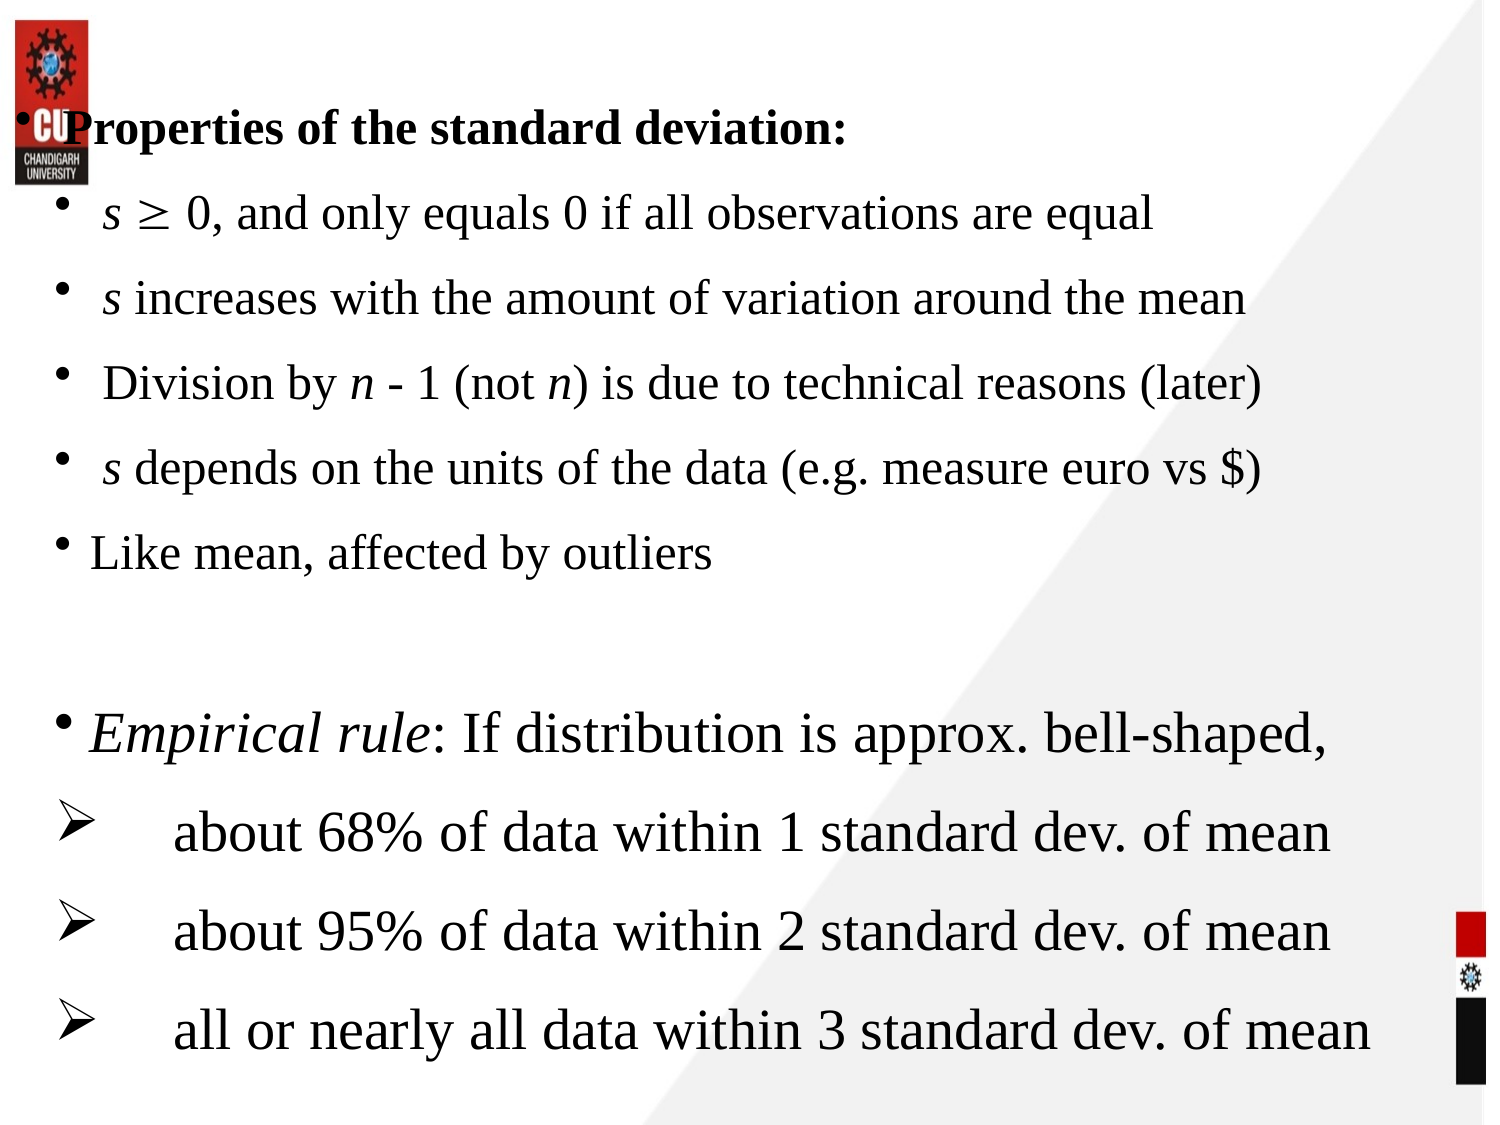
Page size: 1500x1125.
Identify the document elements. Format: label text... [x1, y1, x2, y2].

picture [0, 0, 1500, 1125]
text_box Properties of the standard deviation: s  0, and only equals 0 if all observations are equal s increases with the amount of variation around the mean Division by n - 1 (not n) is due to technical reasons (later) s depends on the units of the data (e.g. measure euro vs $) Like mean, affected by outliers Empirical rule: If distribution is approx. bell-shaped, about 68% of data within 1 standard dev. of mean about 95% of data within 2 standard dev. of mean all or nearly all data within 3 standard dev. of mean [0, 87, 1463, 1069]
